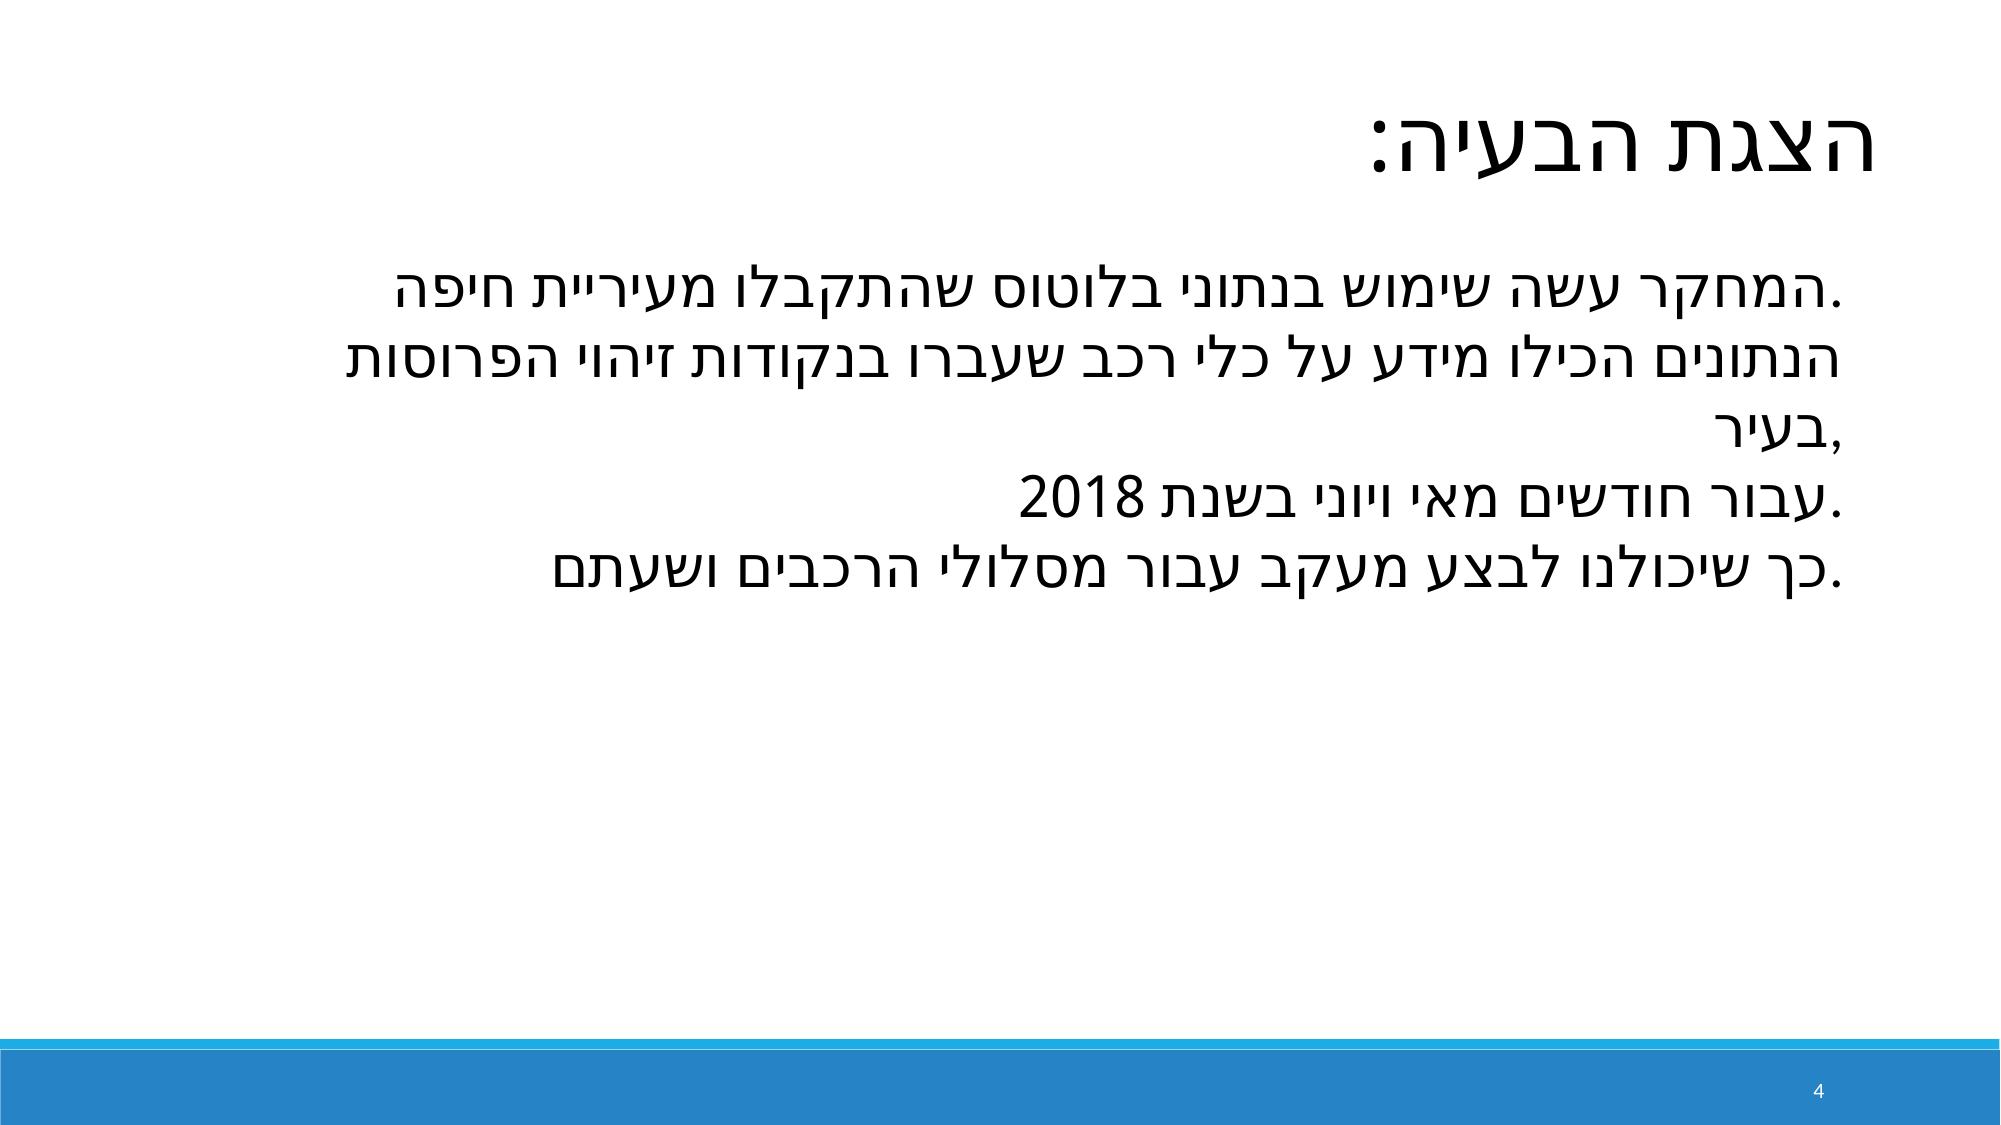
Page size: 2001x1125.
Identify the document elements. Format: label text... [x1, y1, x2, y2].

text_box הצגת הבעיה: [245, 84, 1896, 323]
text_box המחקר עשה שימוש בנתוני בלוטוס שהתקבלו מעיריית חיפה. הנתונים הכילו מידע על כלי רכב שעברו בנקודות זיהוי הפרוסות בעיר, עבור חודשים מאי ויוני בשנת 2018. כך שיכולנו לבצע מעקב עבור מסלולי הרכבים ושעתם. [208, 242, 1859, 747]
slide_number 4 [1624, 1059, 1840, 1120]
